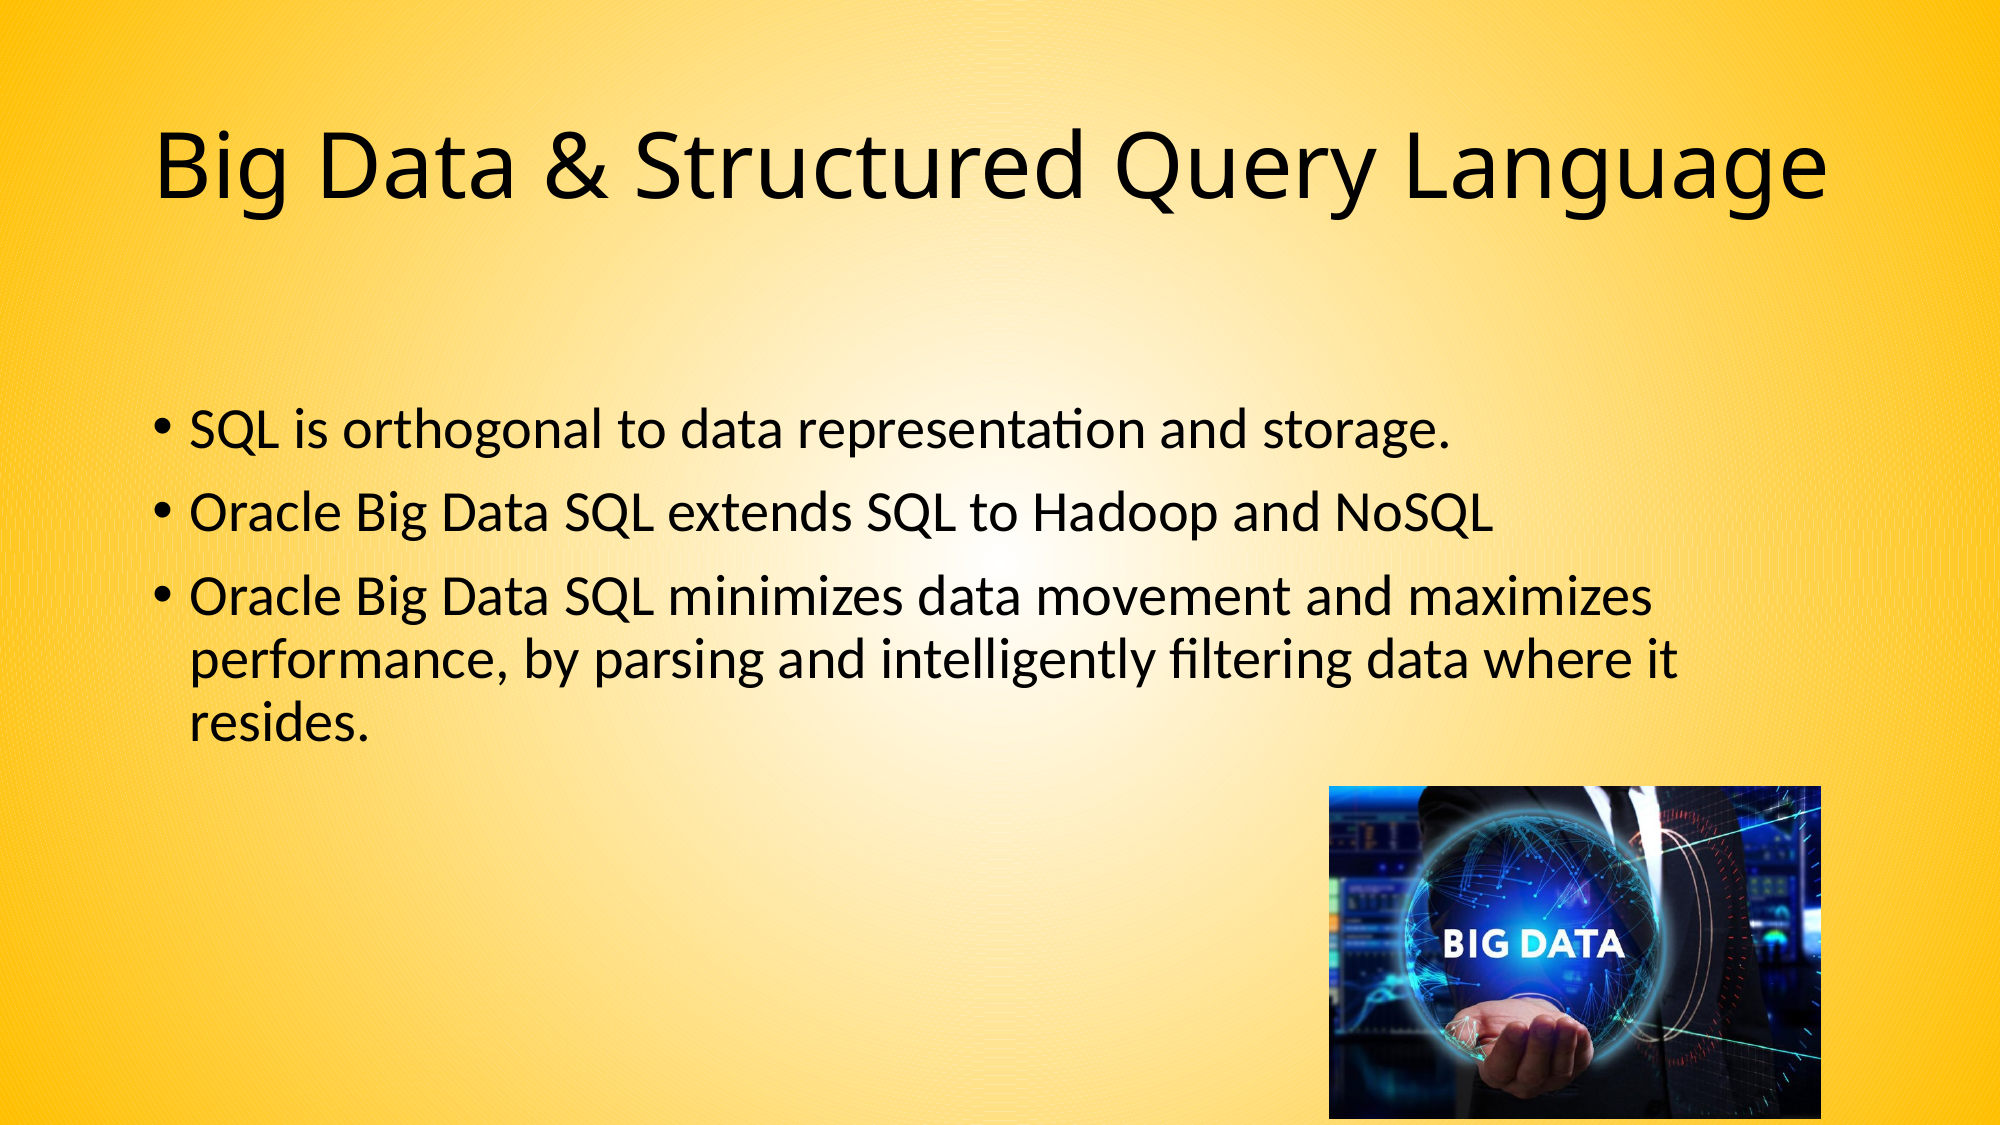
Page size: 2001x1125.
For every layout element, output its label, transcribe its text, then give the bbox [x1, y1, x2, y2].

picture [1329, 786, 1821, 1119]
list SQL is orthogonal to data representation and storage. Oracle Big Data SQL extends SQL to Hadoop and NoSQL Oracle Big Data SQL minimizes data movement and maximizes performance, by parsing and intelligently filtering data where it resides. [137, 299, 1863, 1014]
title Big Data & Structured Query Language [137, 59, 1863, 278]
